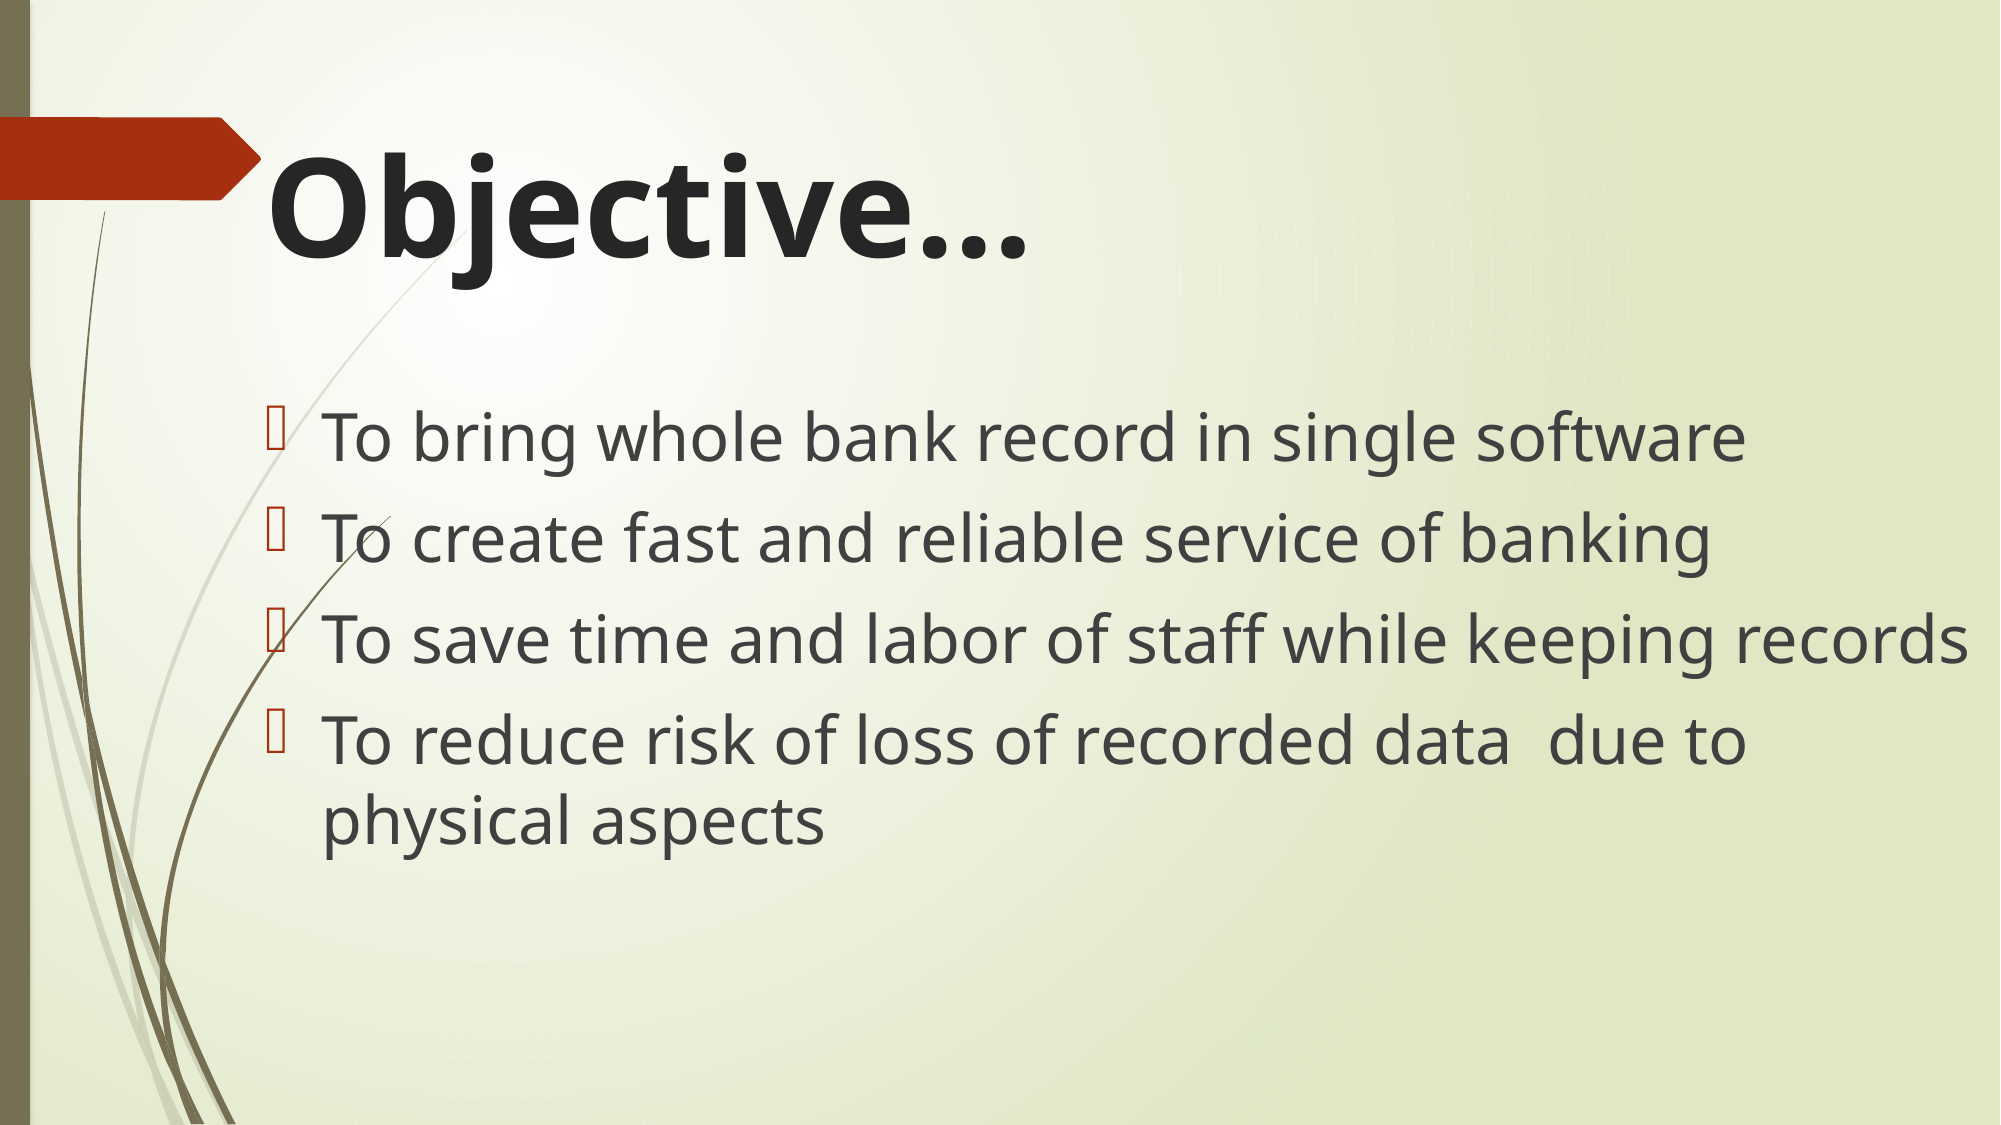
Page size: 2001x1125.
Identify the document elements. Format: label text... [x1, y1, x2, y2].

list To bring whole bank record in single software To create fast and reliable service of banking To save time and labor of staff while keeping records To reduce risk of loss of recorded data due to physical aspects [249, 387, 2000, 1007]
title Objective… [249, 112, 1712, 324]
